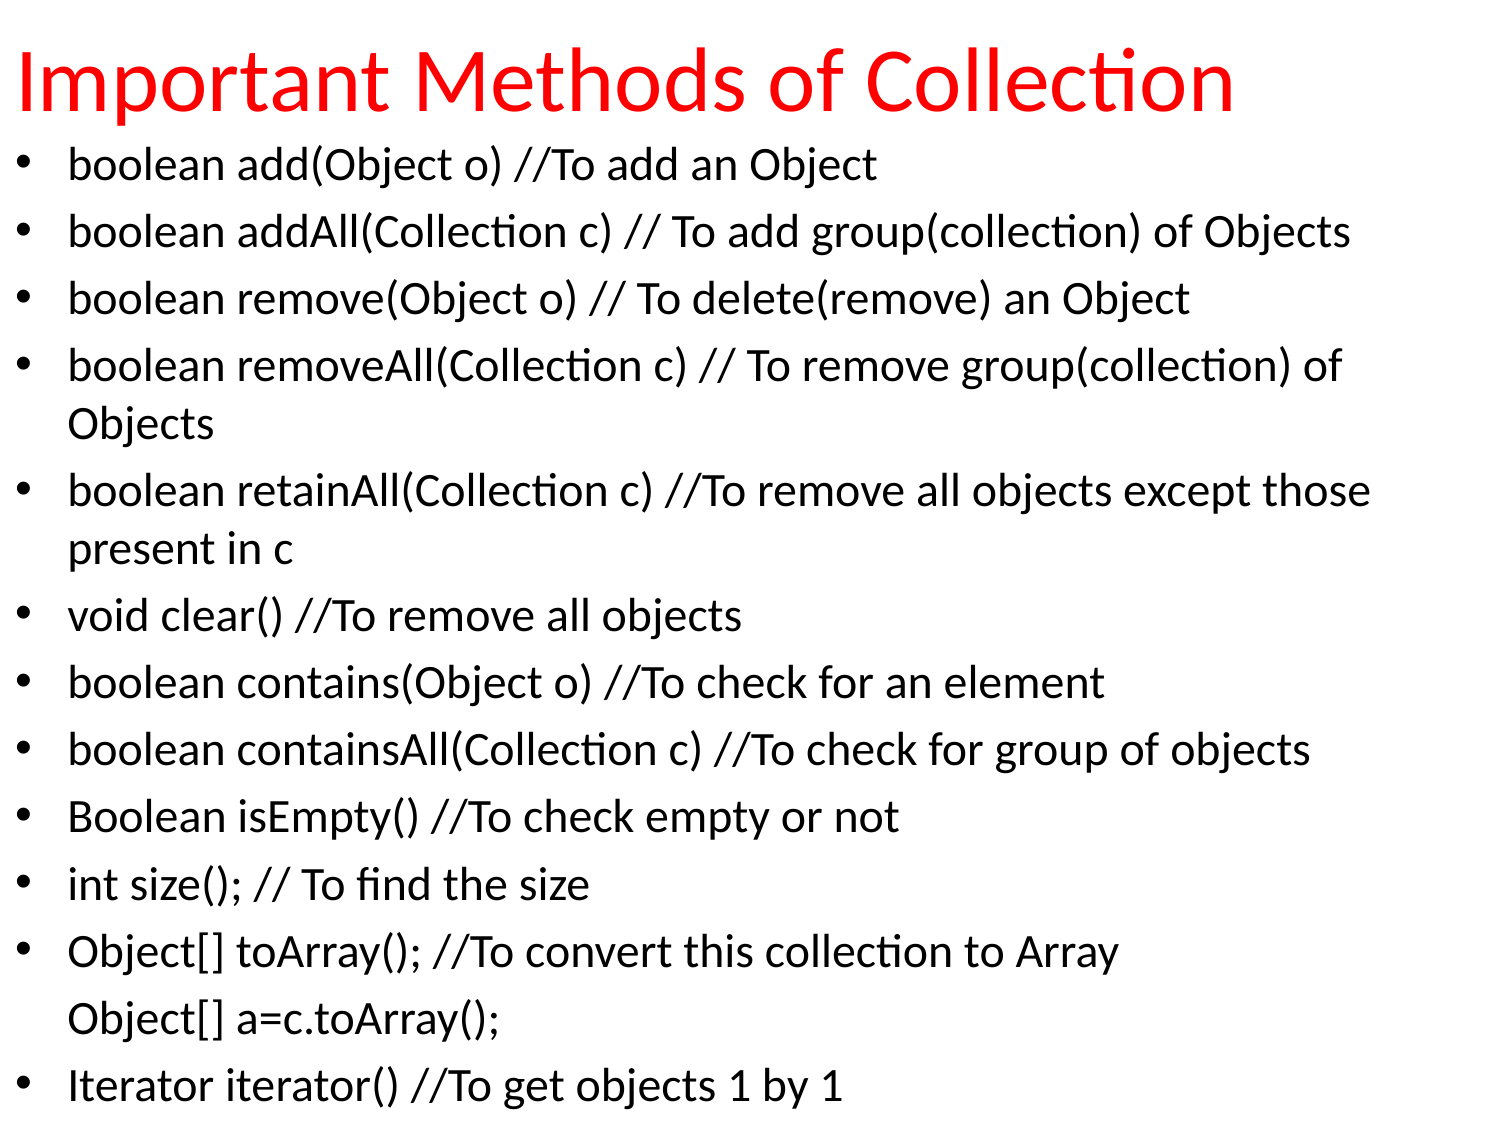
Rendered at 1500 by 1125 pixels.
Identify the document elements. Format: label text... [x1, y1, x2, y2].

title Important Methods of Collection [0, 0, 1500, 125]
list boolean add(Object o) //To add an Object boolean addAll(Collection c) // To add group(collection) of Objects boolean remove(Object o) // To delete(remove) an Object boolean removeAll(Collection c) // To remove group(collection) of Objects boolean retainAll(Collection c) //To remove all objects except those present in c void clear() //To remove all objects boolean contains(Object o) //To check for an element boolean containsAll(Collection c) //To check for group of objects Boolean isEmpty() //To check empty or not int size(); // To find the size Object[] toArray(); //To convert this collection to Array Object[] a=c.toArray(); Iterator iterator() //To get objects 1 by 1 [0, 125, 1500, 1125]
